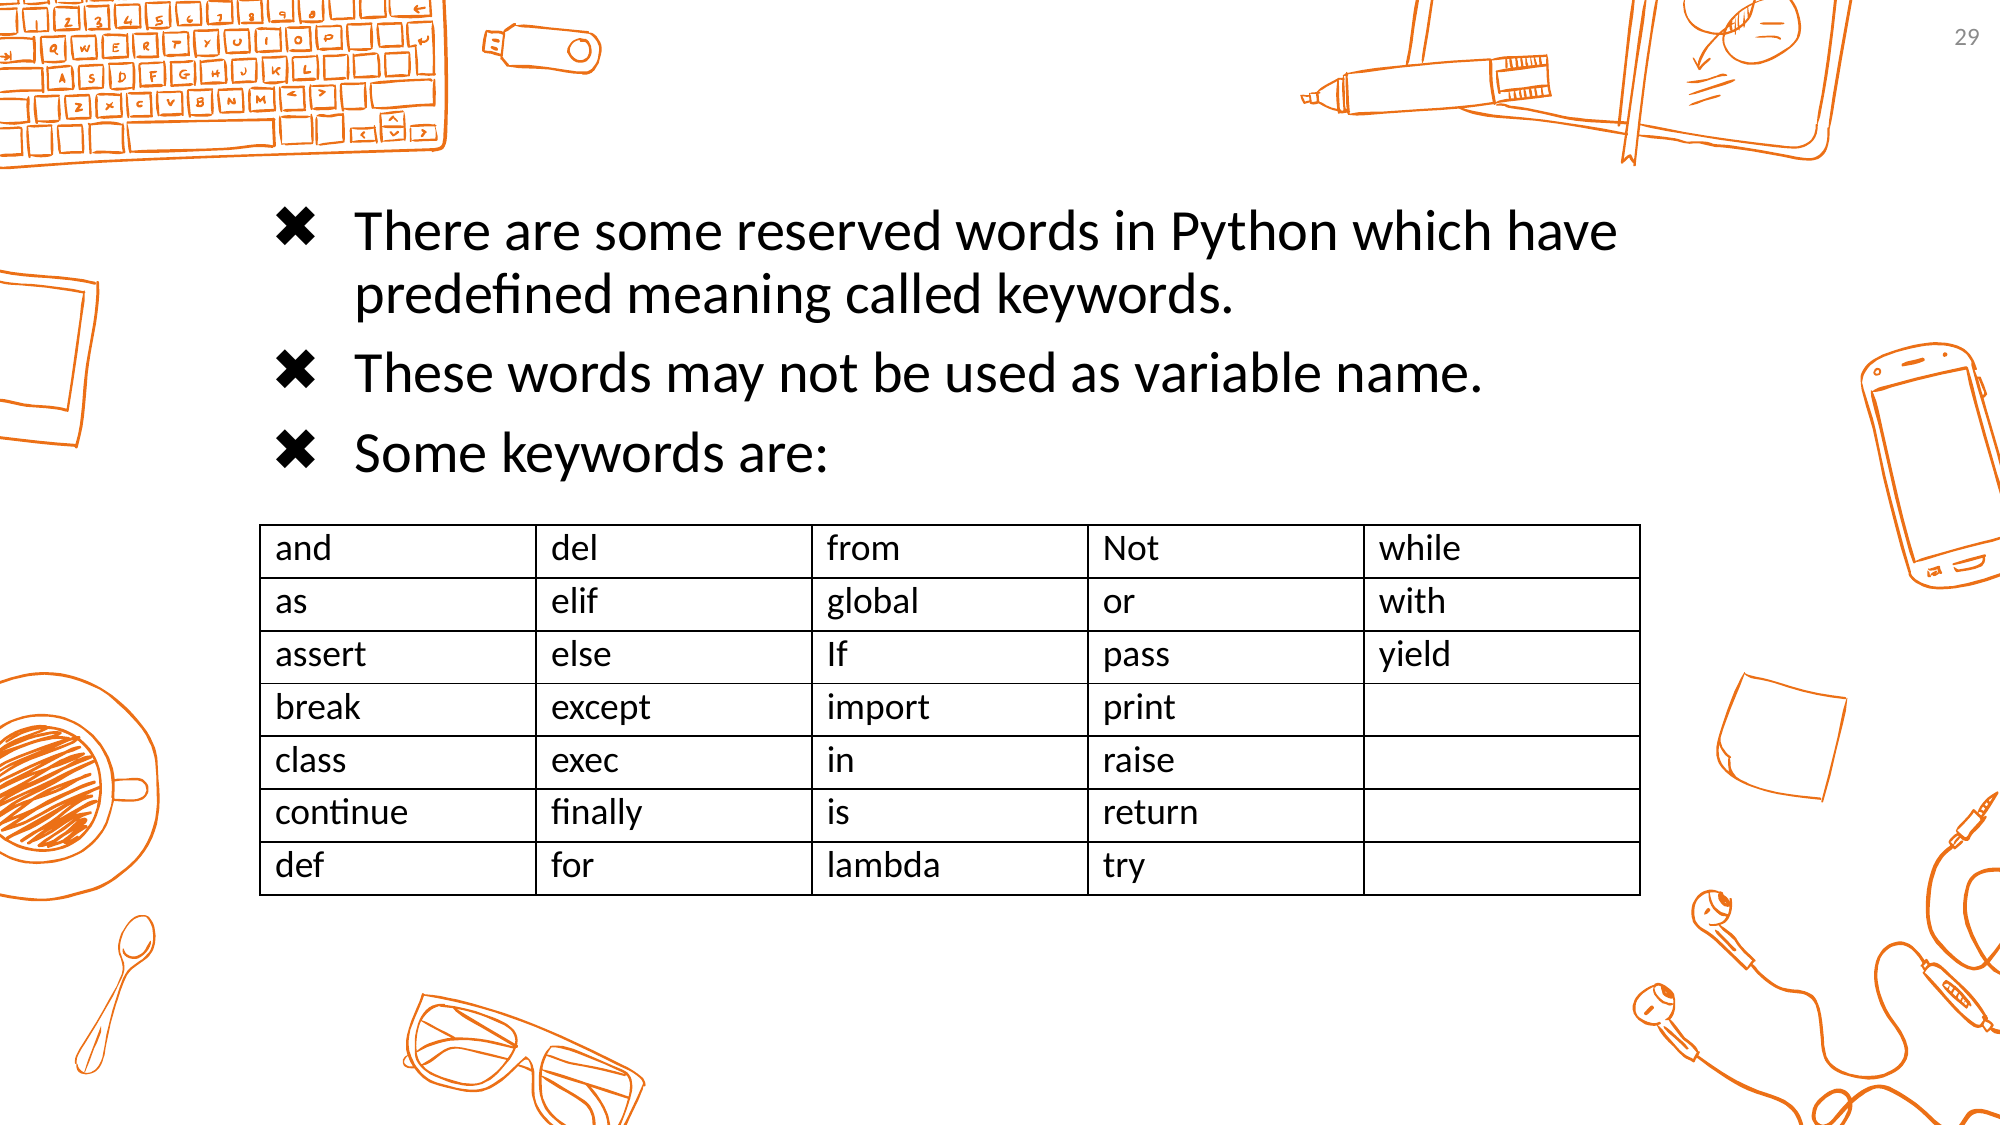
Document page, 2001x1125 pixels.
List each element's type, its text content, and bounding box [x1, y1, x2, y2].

table_header del [537, 526, 811, 577]
table_cell with [1365, 579, 1639, 630]
table_cell [1365, 790, 1639, 841]
table_cell If [813, 632, 1087, 683]
table_cell finally [537, 790, 811, 841]
table_cell pass [1089, 632, 1363, 683]
table_cell break [261, 684, 535, 735]
table_cell class [261, 737, 535, 788]
table_cell in [813, 737, 1087, 788]
table_cell raise [1089, 737, 1363, 788]
table_cell [1365, 737, 1639, 788]
table_cell else [537, 632, 811, 683]
table_cell print [1089, 684, 1363, 735]
table_cell or [1089, 579, 1363, 630]
table_cell global [813, 579, 1087, 630]
table_cell lambda [813, 843, 1087, 894]
table_header while [1365, 526, 1639, 577]
table_cell yield [1365, 632, 1639, 683]
table_cell assert [261, 632, 535, 683]
table_cell return [1089, 790, 1363, 841]
table_header Not [1089, 526, 1363, 577]
table_cell is [813, 790, 1087, 841]
table_header and [261, 526, 535, 577]
table_cell [1365, 843, 1639, 894]
table_cell continue [261, 790, 535, 841]
table_header from [813, 526, 1087, 577]
table_cell as [261, 579, 535, 630]
table_cell try [1089, 843, 1363, 894]
table_cell elif [537, 579, 811, 630]
table_cell [1365, 684, 1639, 735]
table_cell def [261, 843, 535, 894]
table_cell for [537, 843, 811, 894]
table_cell import [813, 684, 1087, 735]
table_cell exec [537, 737, 811, 788]
table_cell except [537, 684, 811, 735]
list There are some reserved words in Python which have predefined meaning called keywords. These words may not be used as variable name. Some keywords are: [235, 179, 1740, 946]
slide_number 29 [1913, 0, 2000, 71]
